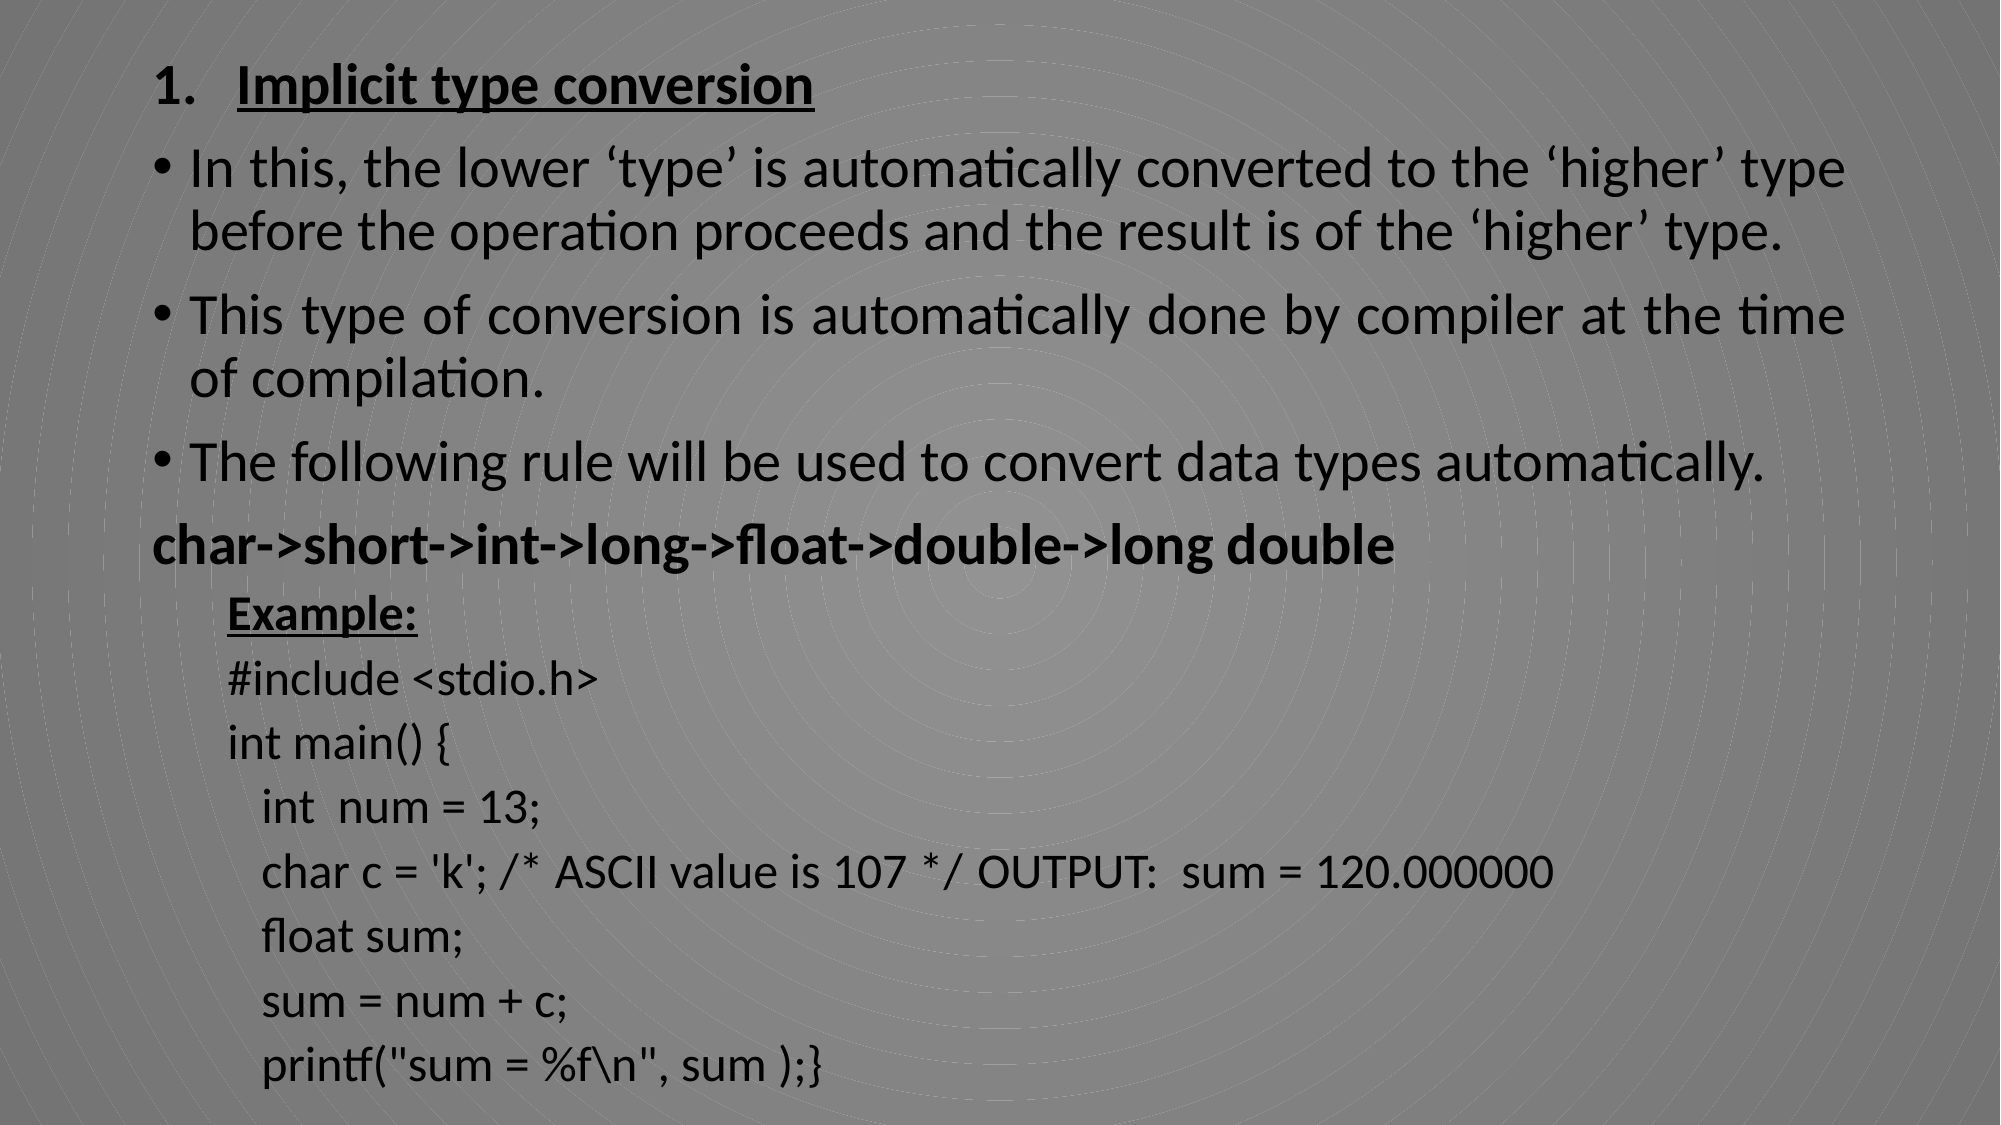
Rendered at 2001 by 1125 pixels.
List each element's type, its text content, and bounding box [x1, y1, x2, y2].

list Implicit type conversion In this, the lower ‘type’ is automatically converted to the ‘higher’ type before the operation proceeds and the result is of the ‘higher’ type. This type of conversion is automatically done by compiler at the time of compilation. The following rule will be used to convert data types automatically. char->short->int->long->float->double->long double Example: #include <stdio.h> int main() { int num = 13; char c = 'k'; /* ASCII value is 107 */ OUTPUT: sum = 120.000000 float sum; sum = num + c; printf("sum = %f\n", sum );} [137, 46, 1863, 1105]
